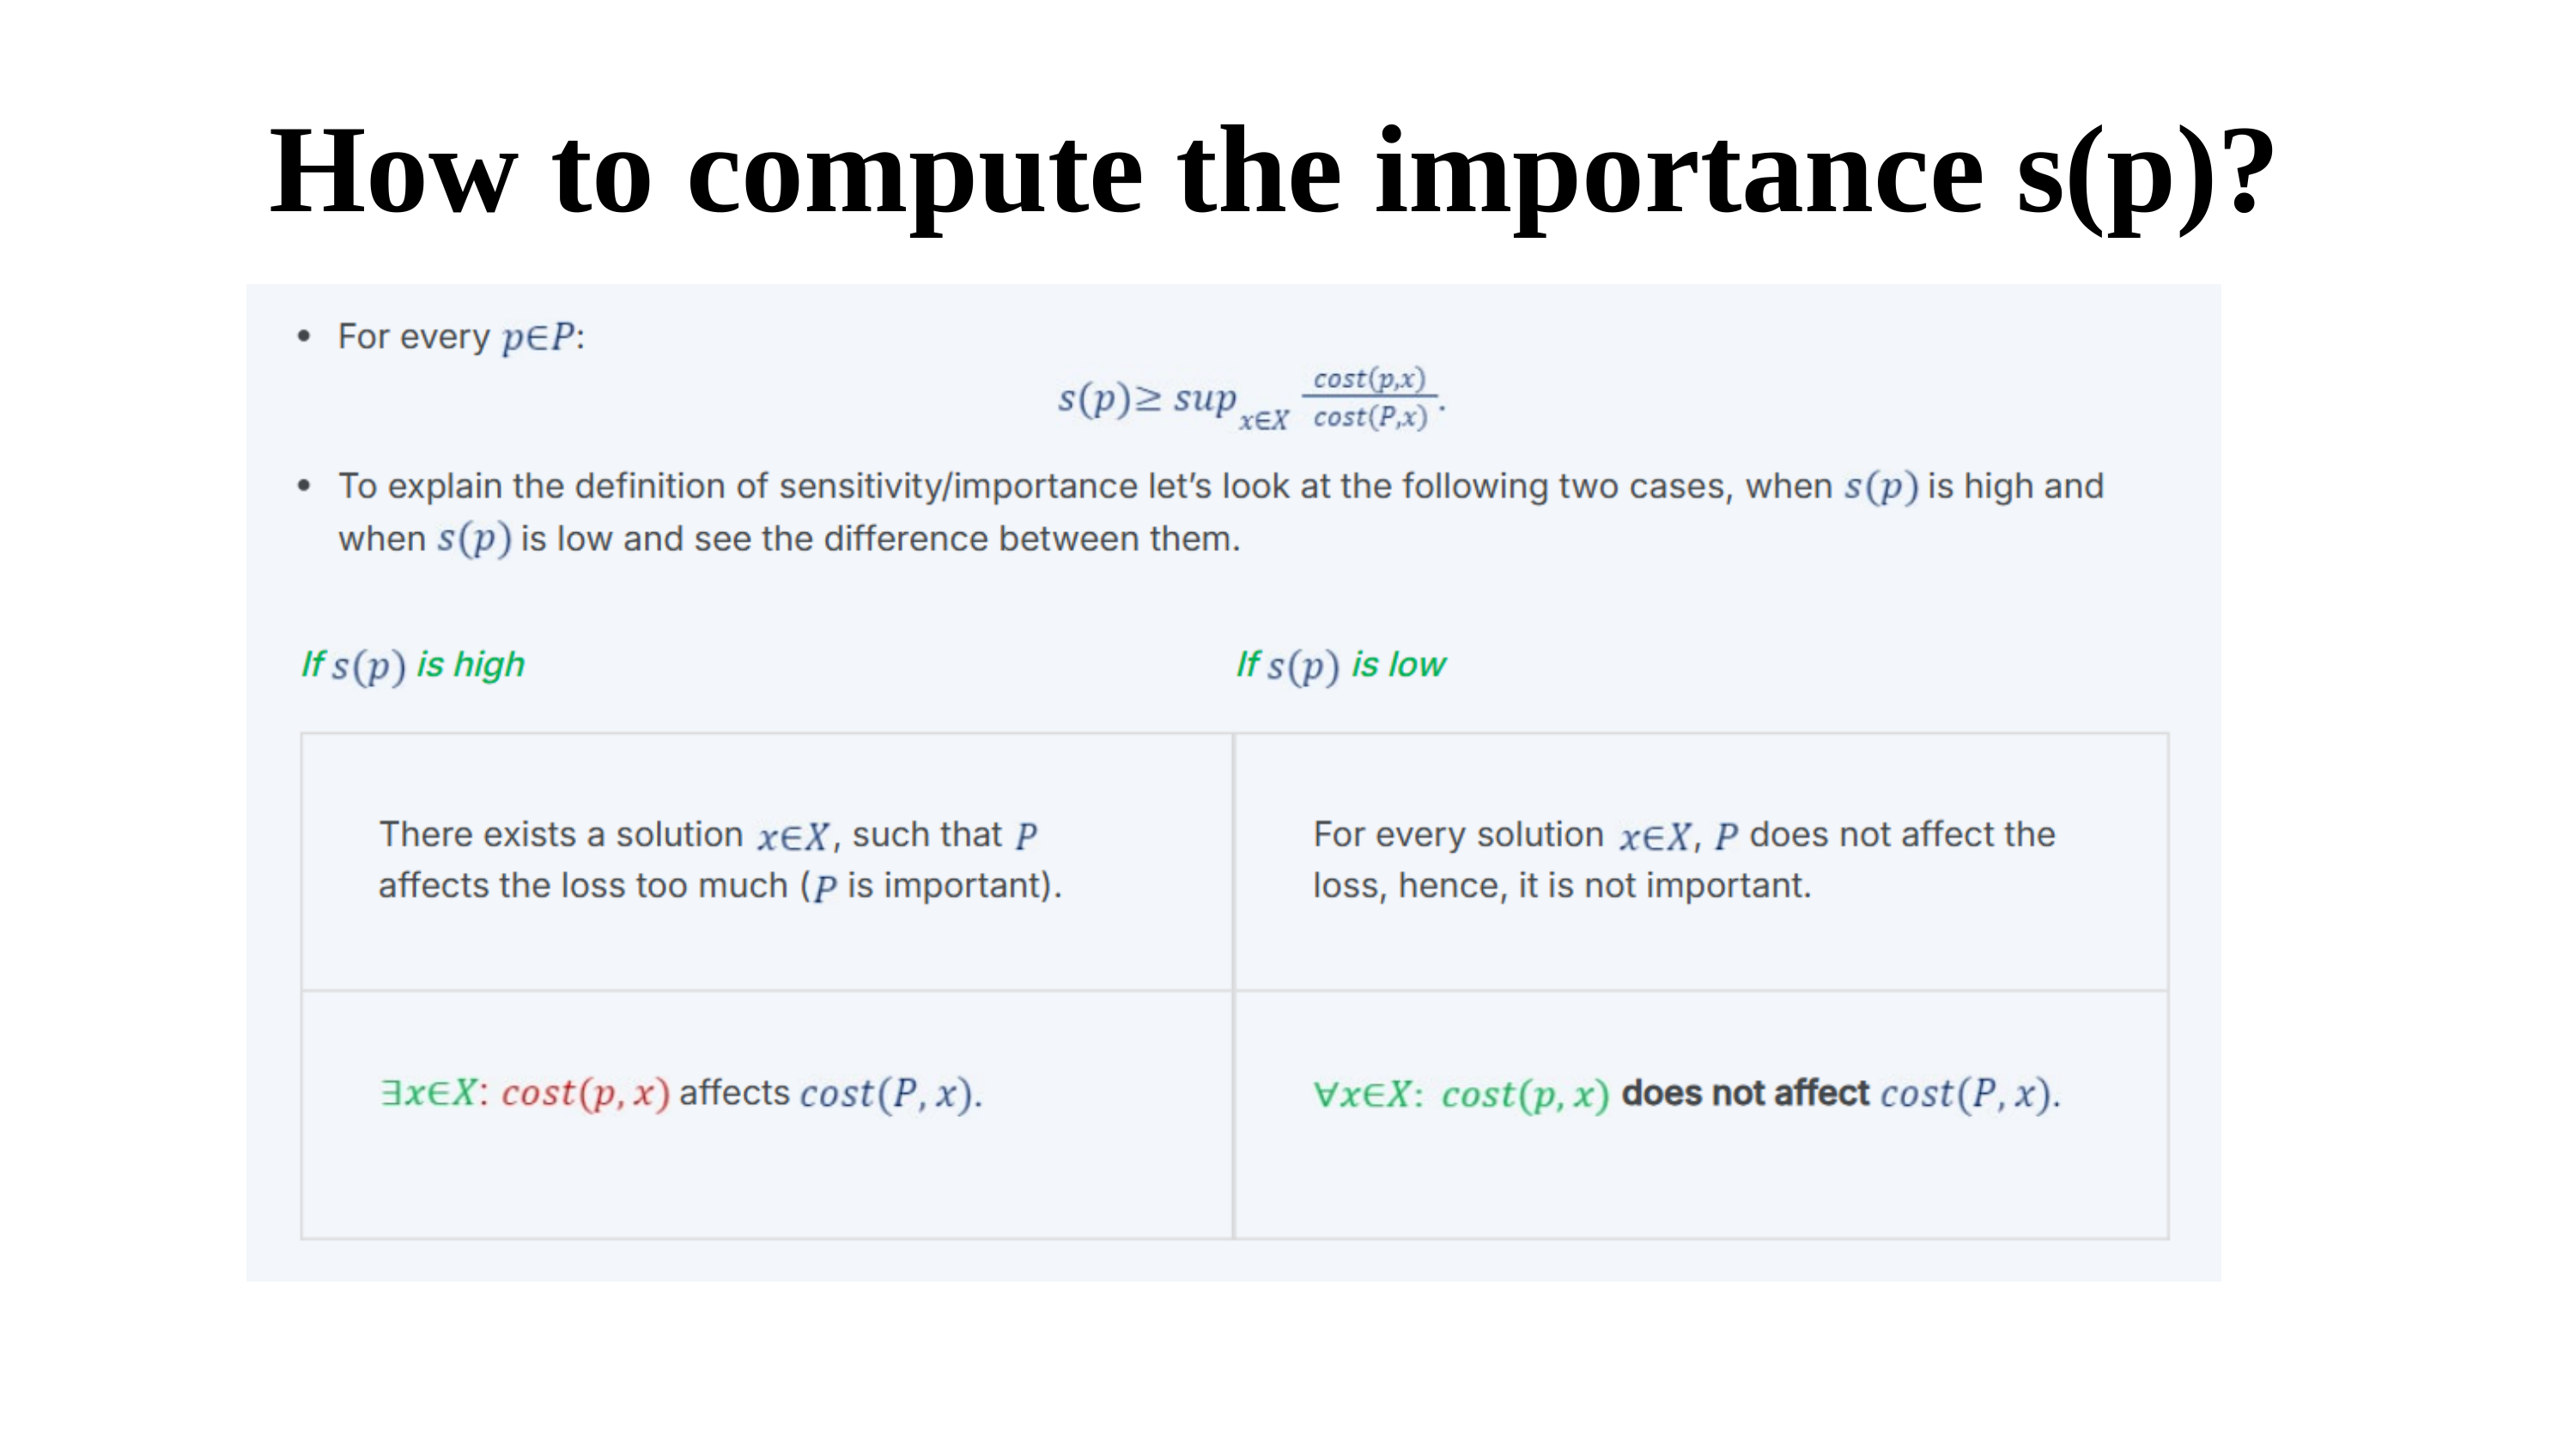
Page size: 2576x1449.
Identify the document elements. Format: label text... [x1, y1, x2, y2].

picture [246, 283, 2221, 1282]
text_box How to compute the importance s(p)? [256, 80, 2296, 244]
